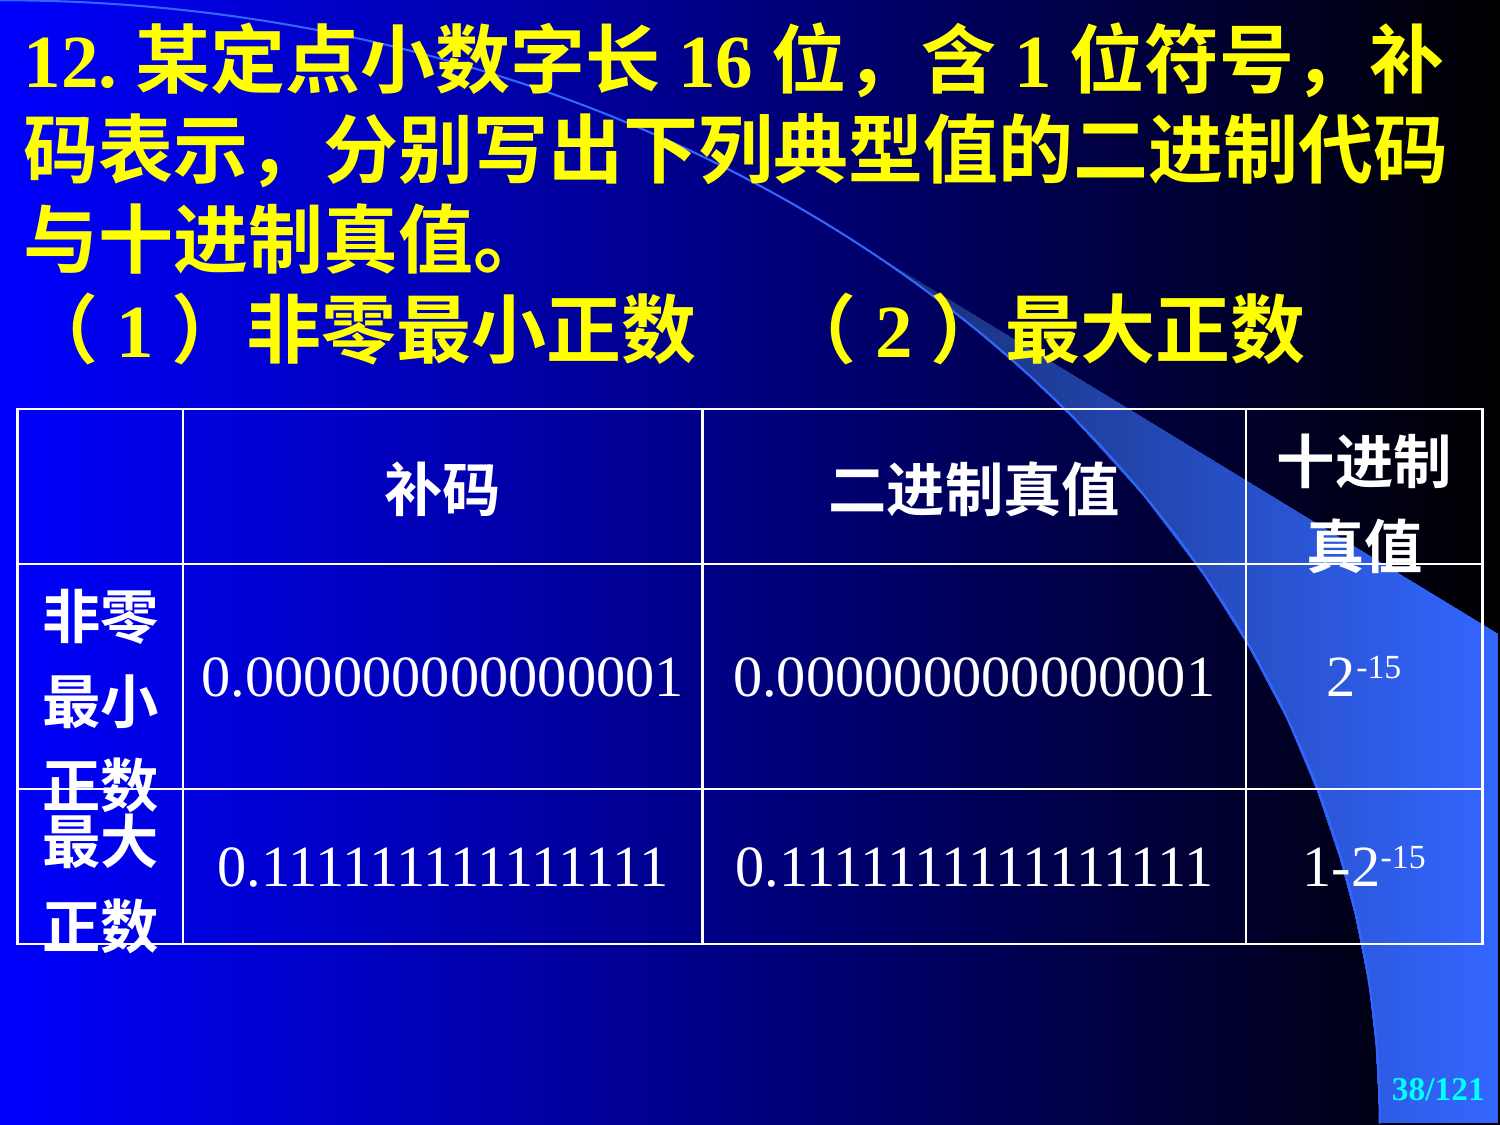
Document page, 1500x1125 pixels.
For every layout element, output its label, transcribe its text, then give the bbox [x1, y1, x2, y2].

table_cell 0.1111111111111111 [704, 790, 1245, 943]
table_cell 非零最小正数 [19, 565, 182, 788]
table_cell 0.000000000000001 [184, 565, 701, 788]
table_cell 1-2-15 [1247, 790, 1481, 943]
table_header 补码 [184, 410, 701, 563]
table_cell 2-15 [1247, 565, 1481, 788]
table_cell 0.111111111111111 [184, 790, 701, 943]
table_header 二进制真值 [704, 410, 1245, 563]
text_box 12.某定点小数字长16位，含1位符号，补码表示，分别写出下列典型值的二进制代码与十进制真值。 （1）非零最小正数 （2）最大正数 [8, 5, 1492, 380]
table_header [19, 410, 182, 563]
table_cell 0.000000000000001 [704, 565, 1245, 788]
table_header 十进制真值 [1247, 410, 1481, 563]
slide_number 38/121 [1316, 1049, 1500, 1125]
table_cell 最大正数 [19, 790, 182, 943]
